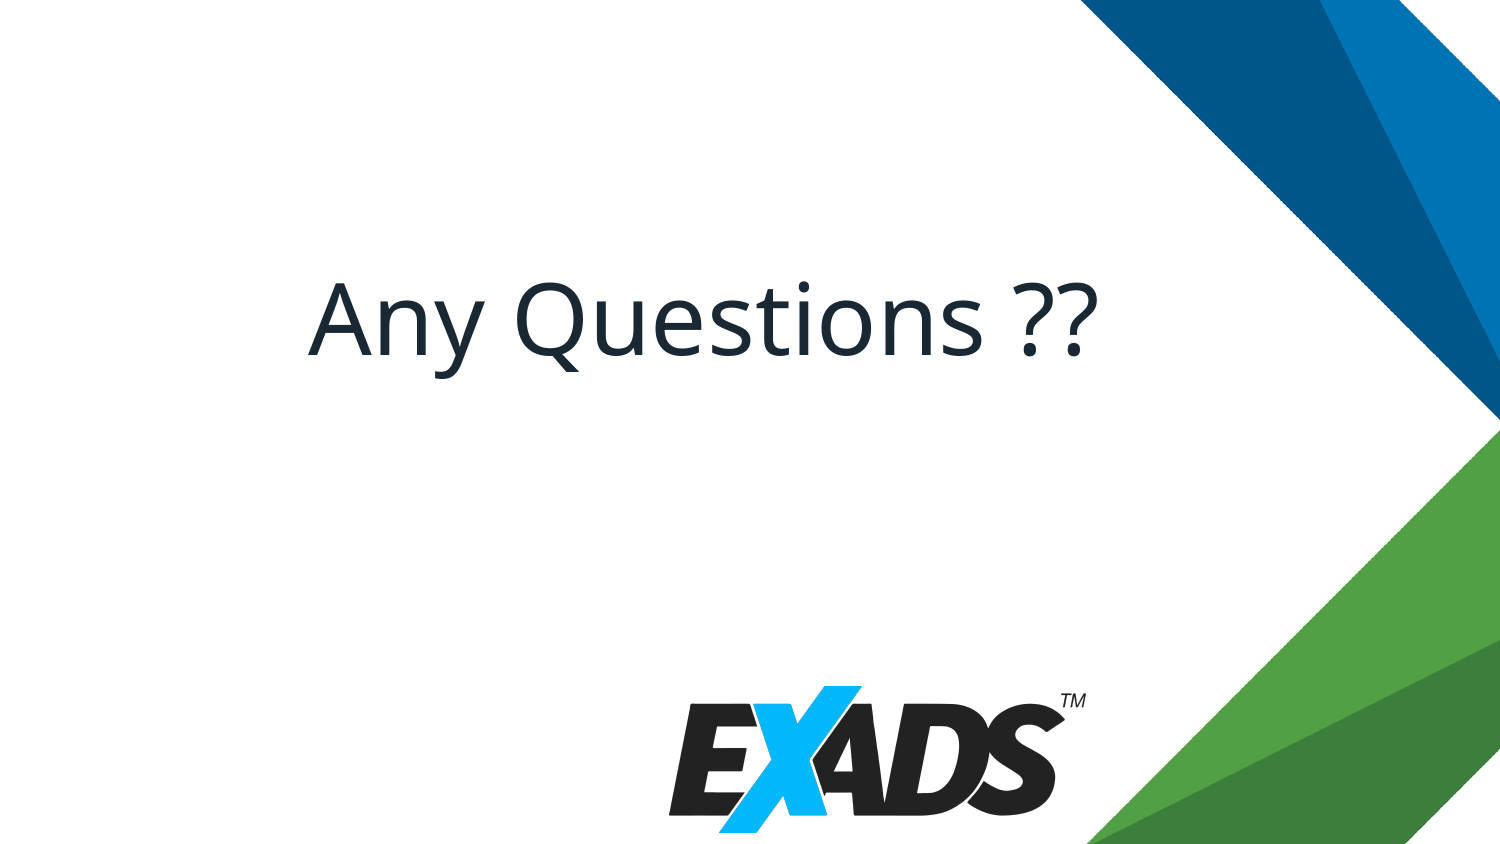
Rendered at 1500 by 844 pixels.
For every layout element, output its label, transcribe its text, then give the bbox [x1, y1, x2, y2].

title Any Questions ?? [0, 240, 993, 408]
picture [669, 686, 823, 833]
picture [758, 0, 1500, 844]
